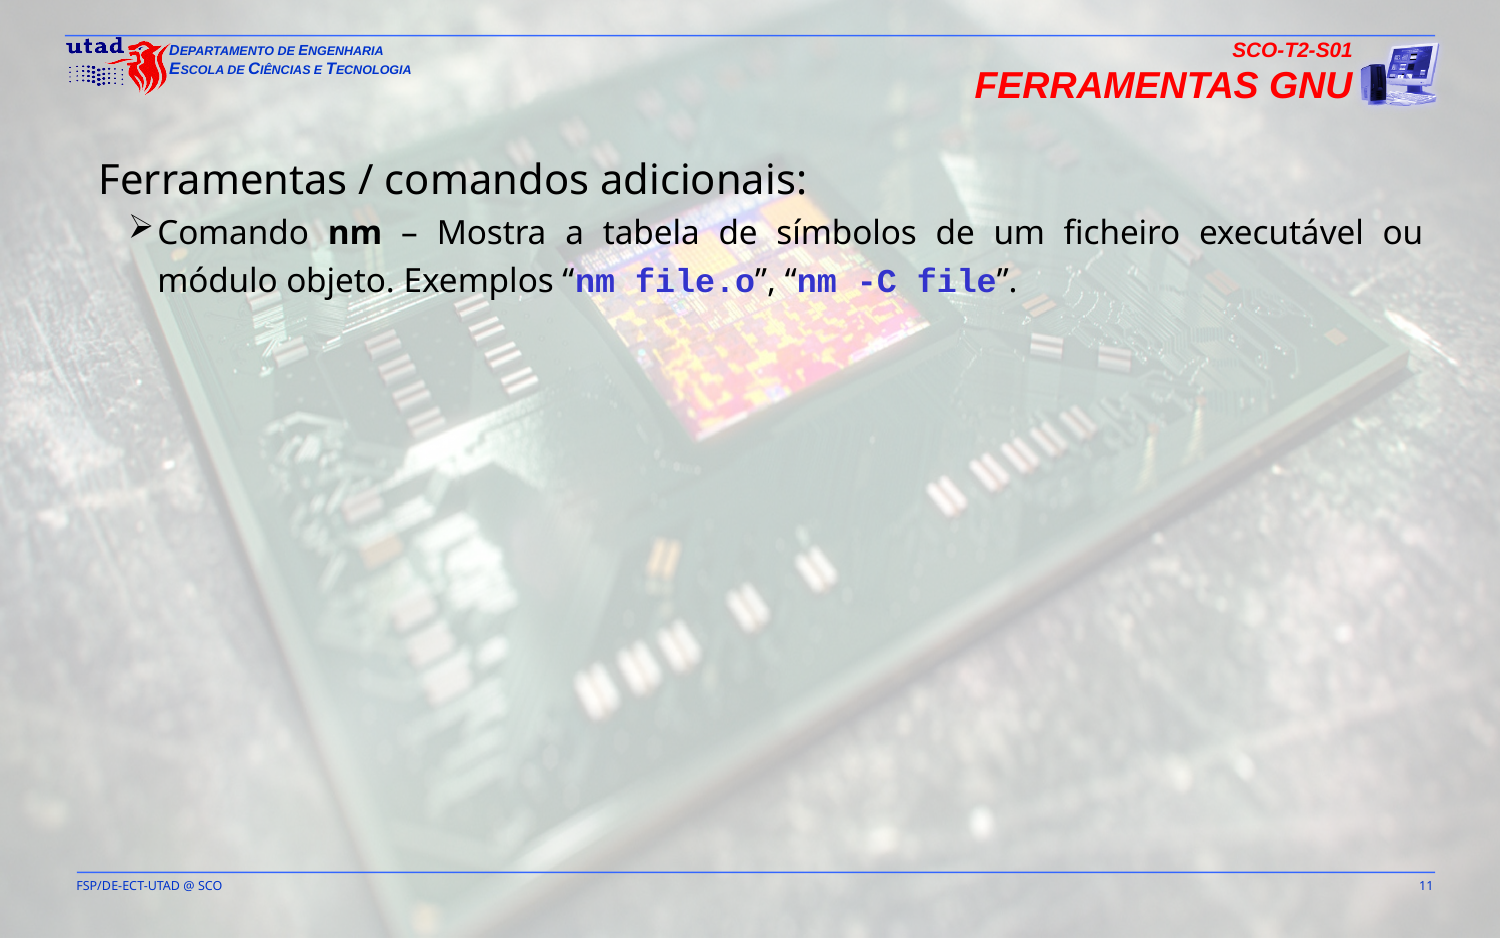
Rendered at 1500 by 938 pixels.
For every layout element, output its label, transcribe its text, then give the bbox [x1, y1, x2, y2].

text_box Ferramentas / comandos adicionais: Comando nm – Mostra a tabela de símbolos de um ficheiro executável ou módulo objeto. Exemplos “nm file.o”, “nm -C file”. [88, 137, 1436, 304]
picture [1352, 33, 1447, 115]
picture [64, 35, 172, 97]
title SCO-T2-S01 Ferramentas GNU [493, 30, 1365, 100]
